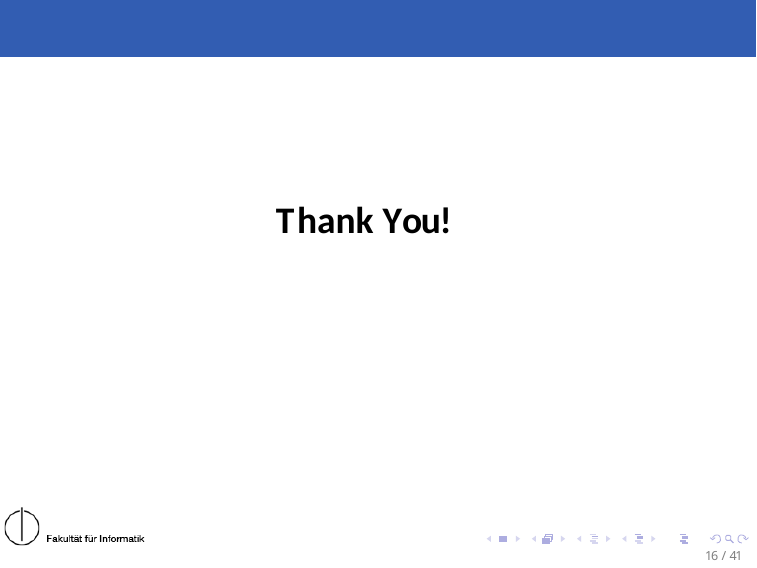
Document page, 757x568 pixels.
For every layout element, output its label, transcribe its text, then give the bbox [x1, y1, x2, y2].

slide_number 16 / 41 [701, 548, 745, 568]
picture [0, 489, 149, 556]
text_box [0, 0, 756, 58]
text_box Thank You! [53, 196, 673, 242]
